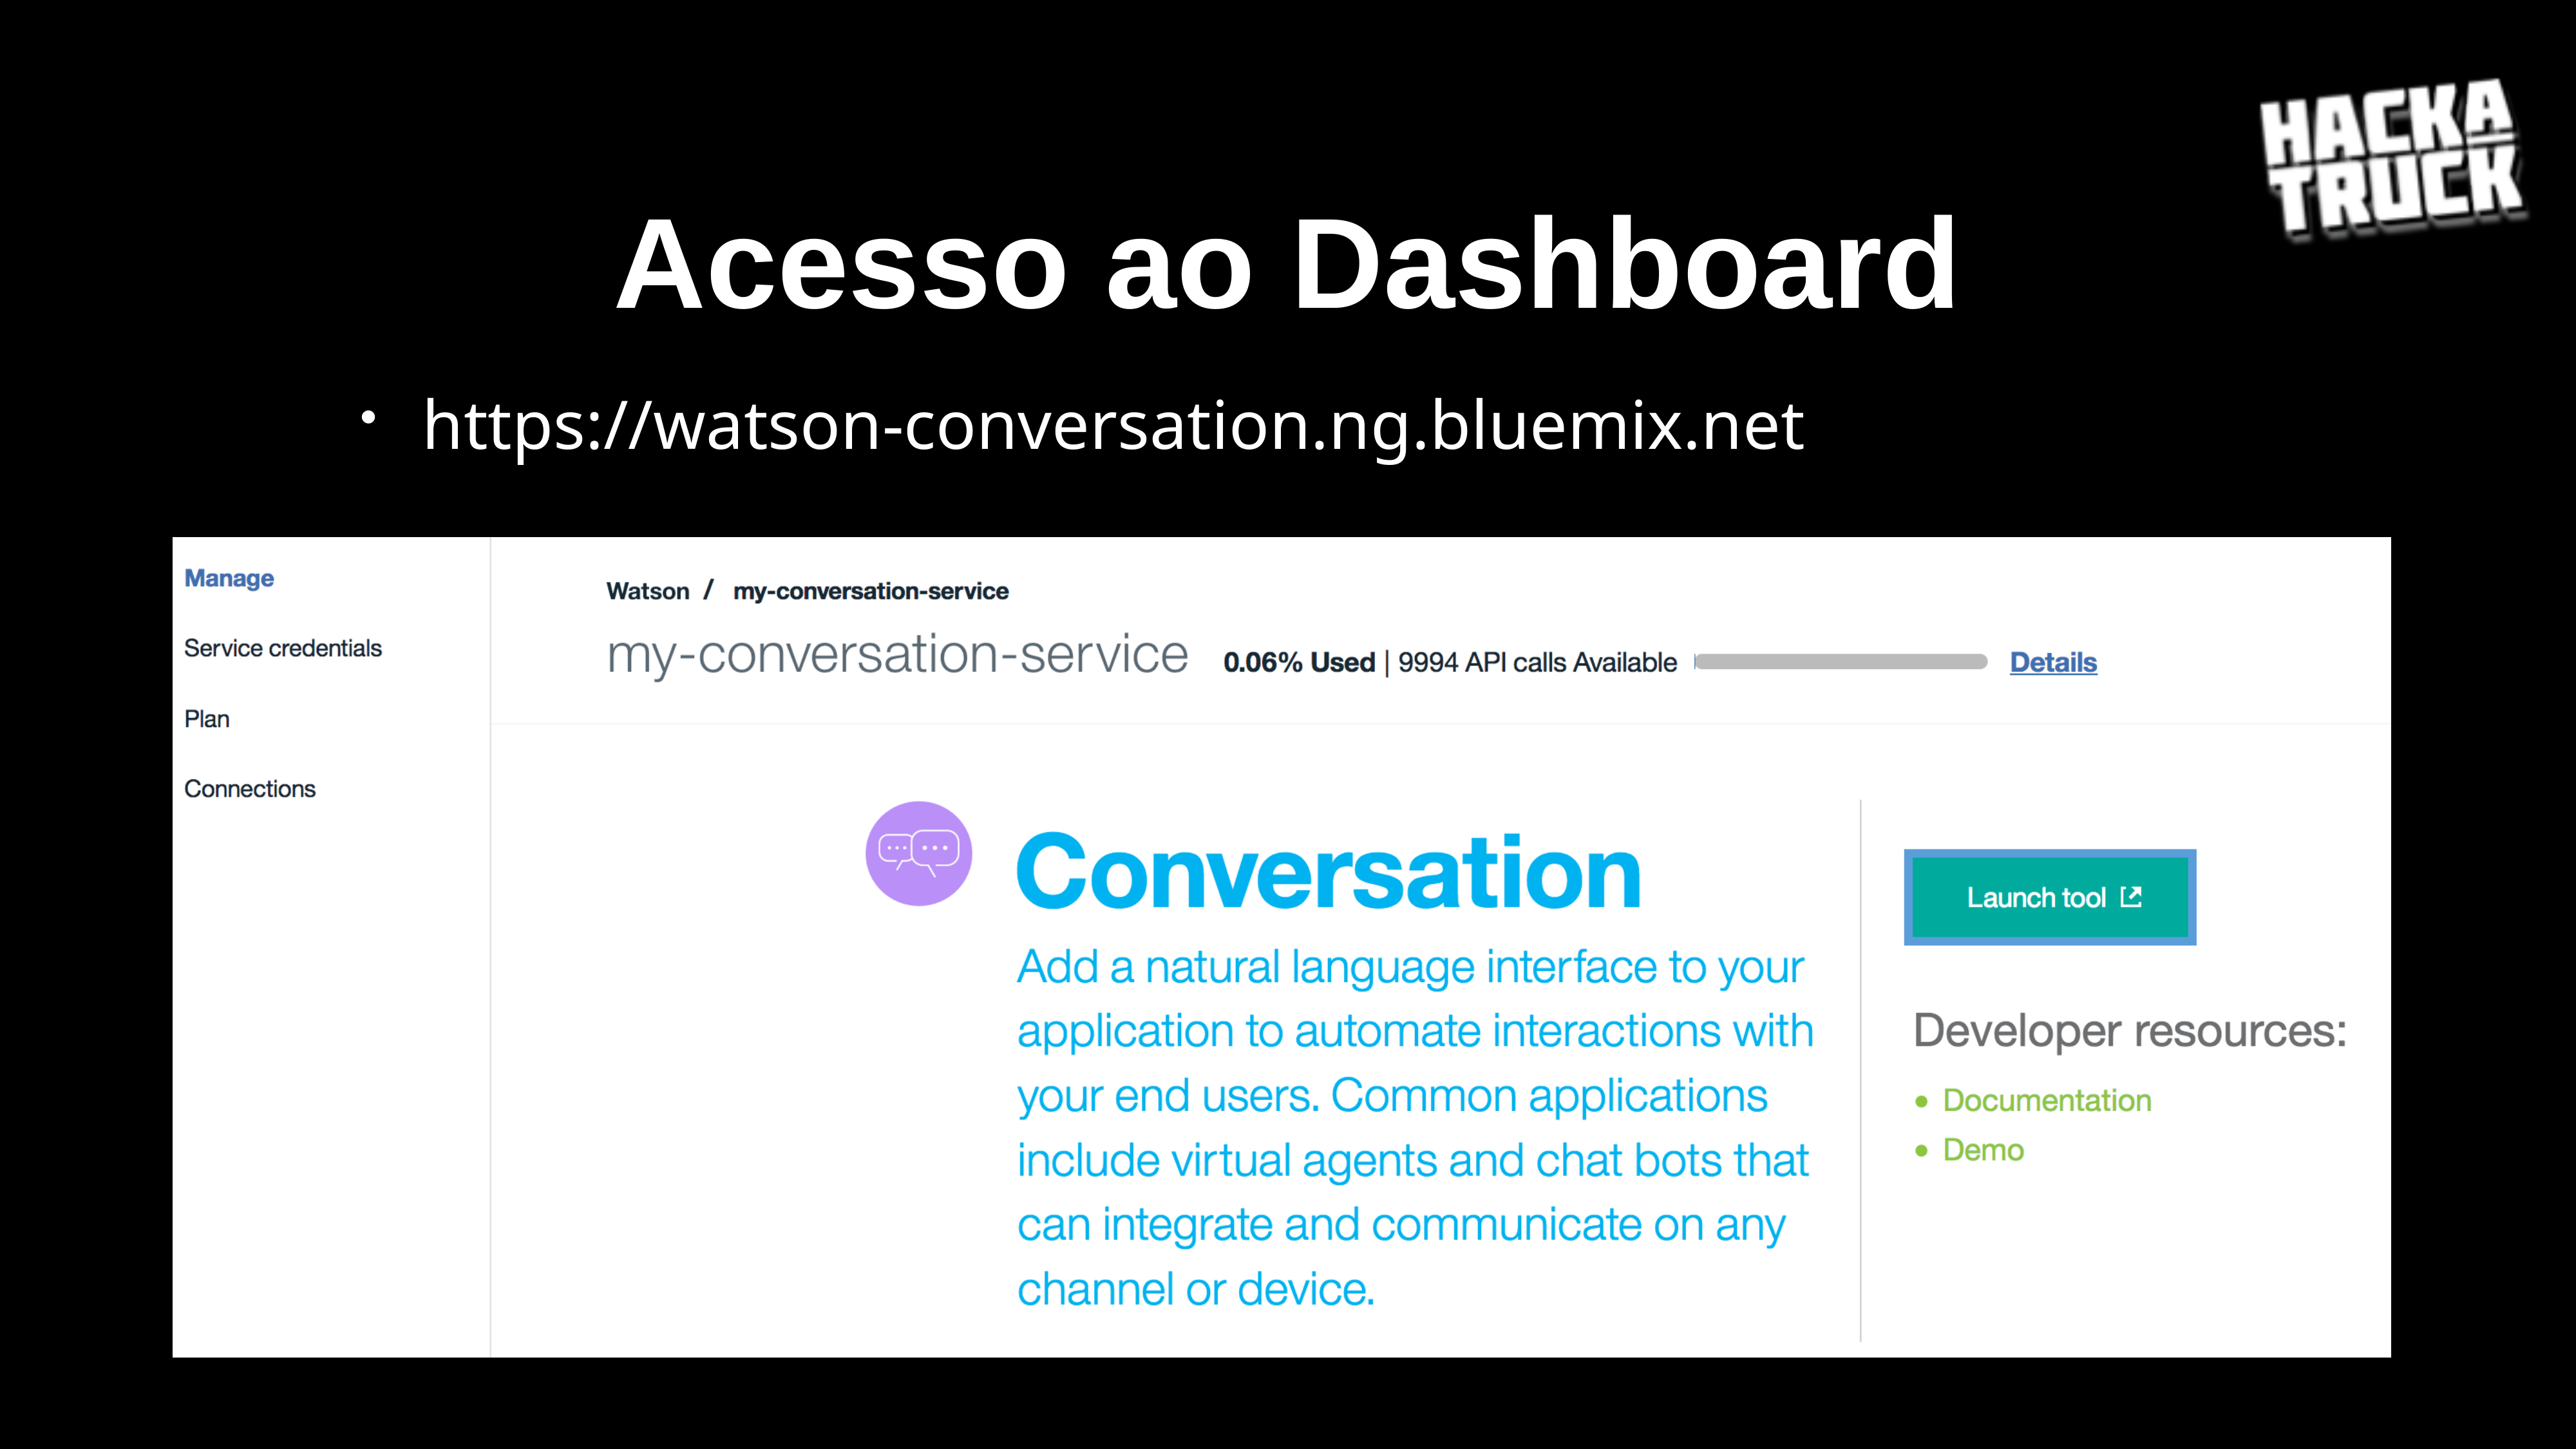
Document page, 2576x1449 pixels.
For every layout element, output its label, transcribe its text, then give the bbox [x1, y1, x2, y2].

picture [173, 537, 2391, 1358]
list https://watson-conversation.ng.bluemix.net [354, 350, 2240, 495]
title Acesso ao Dashboard [554, 114, 2022, 350]
picture [2259, 77, 2530, 240]
